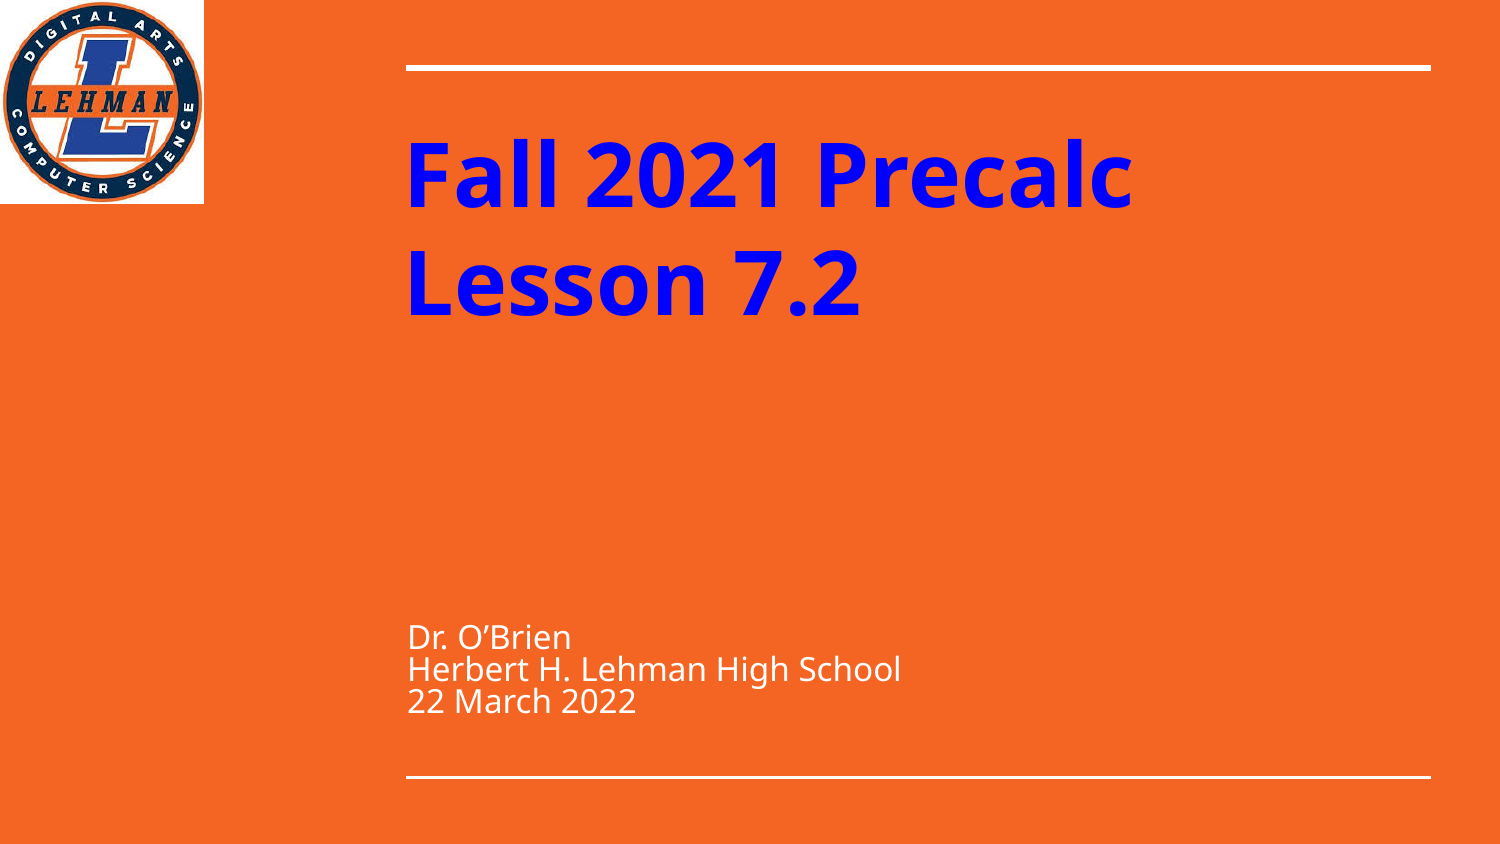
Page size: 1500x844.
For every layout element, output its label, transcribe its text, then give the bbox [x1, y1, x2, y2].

title Fall 2021 Precalc Lesson 7.2 [388, 102, 1429, 357]
subtitle Dr. O’Brien Herbert H. Lehman High School 22 March 2022 [391, 530, 1432, 736]
picture [0, 0, 204, 204]
